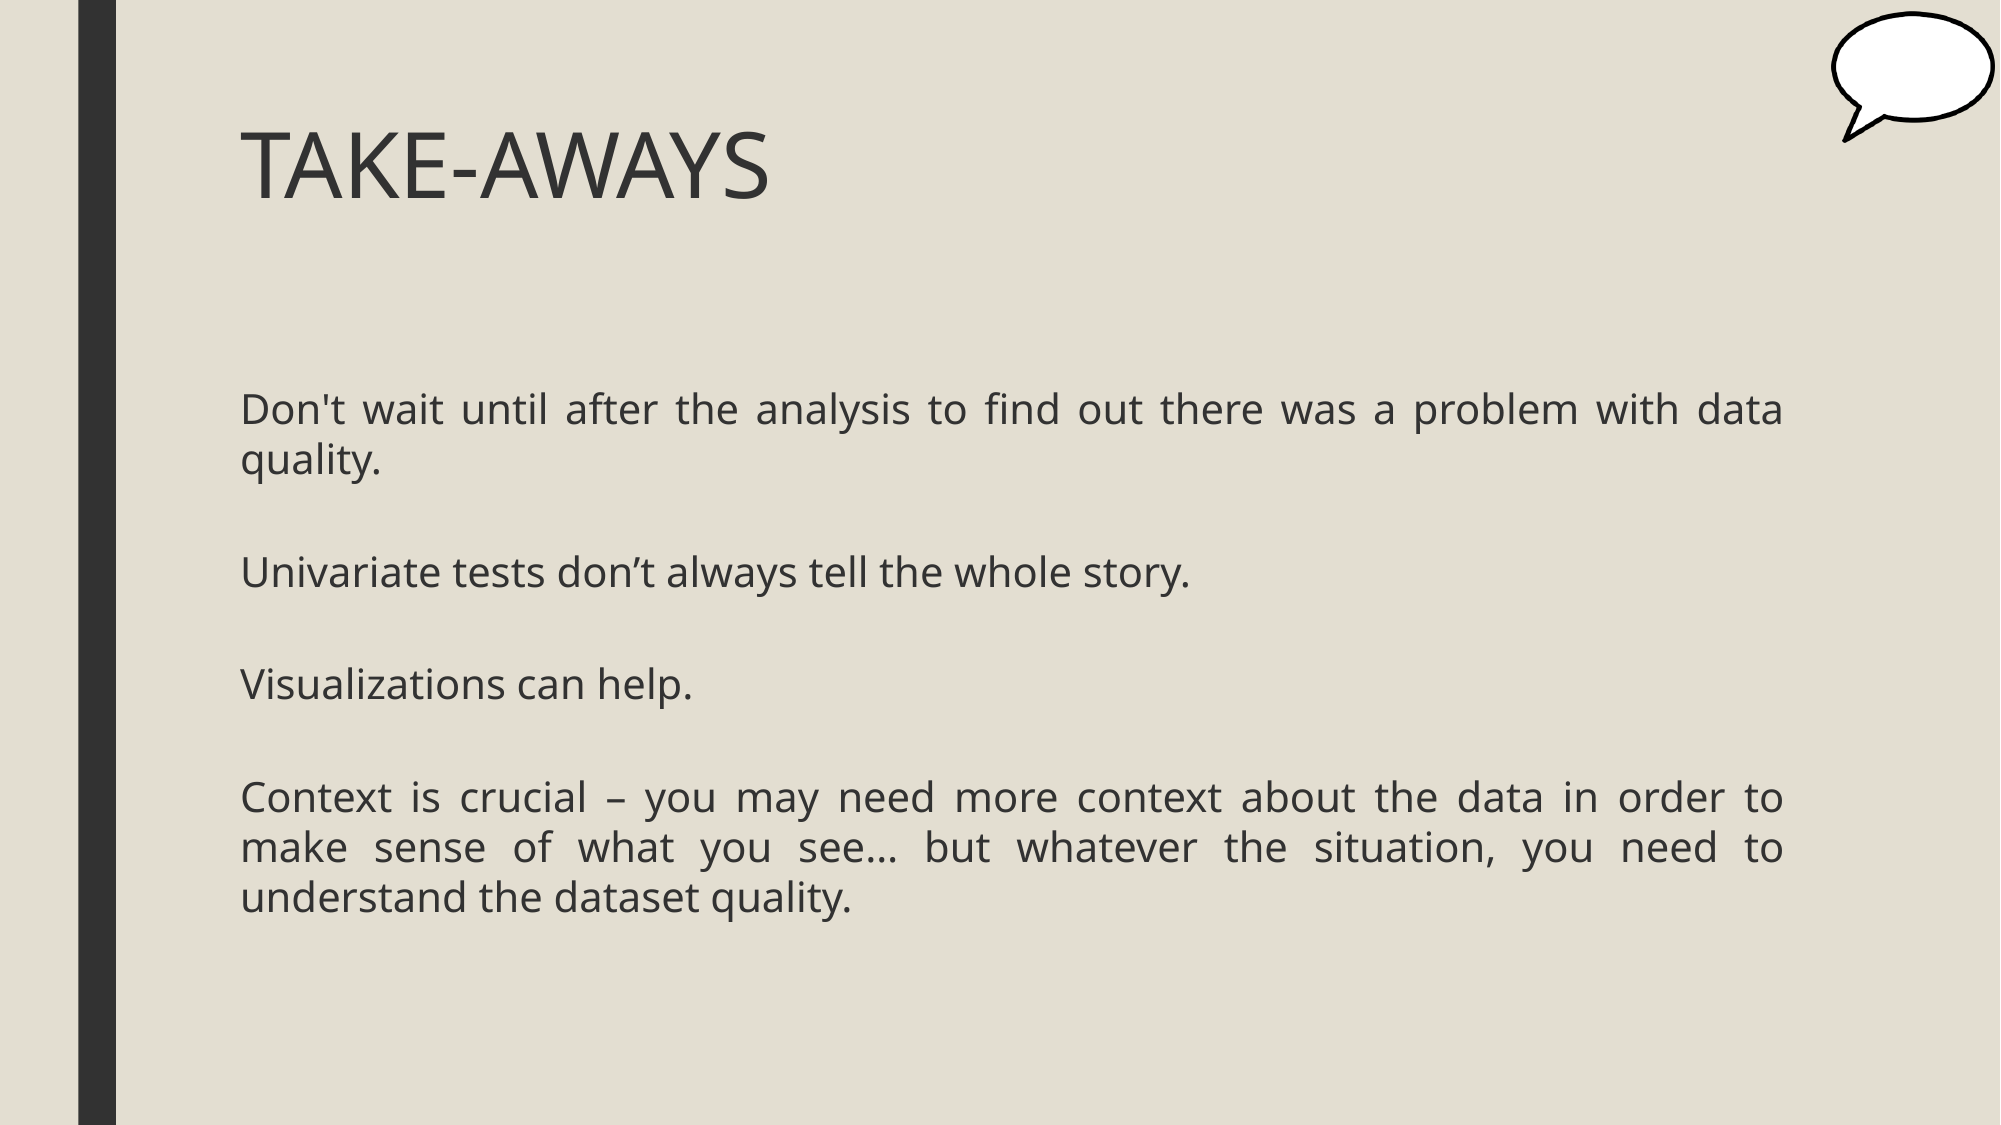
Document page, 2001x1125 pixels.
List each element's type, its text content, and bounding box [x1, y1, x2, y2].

title TAKE-AWAYS [225, 112, 1800, 357]
list Don't wait until after the analysis to find out there was a problem with data quality. Univariate tests don’t always tell the whole story. Visualizations can help. Context is crucial – you may need more context about the data in order to make sense of what you see… but whatever the situation, you need to understand the dataset quality. [225, 375, 1800, 963]
picture [1831, 11, 1995, 144]
